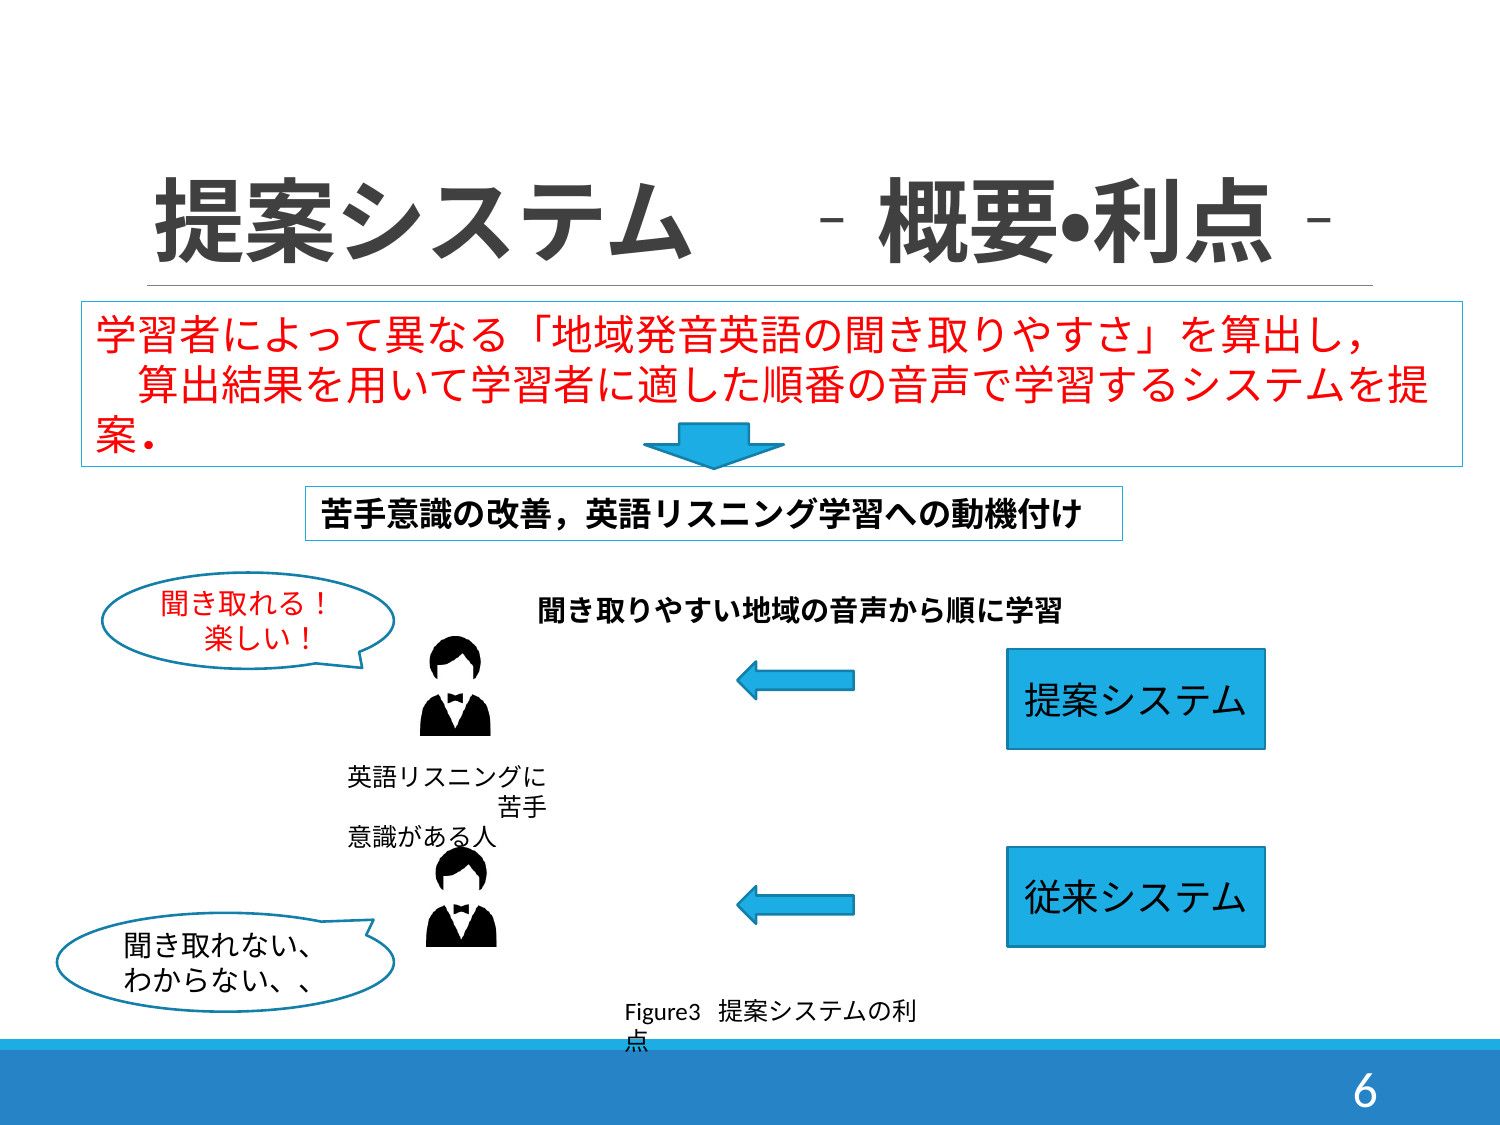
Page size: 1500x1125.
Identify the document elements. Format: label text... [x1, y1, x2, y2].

text_box 学習者によって異なる「地域発音英語の聞き取りやすさ」を算出し， 算出結果を用いて学習者に適した順番の音声で学習するシステムを提案． [81, 301, 1463, 467]
text_box 提案システム [1006, 648, 1266, 750]
title 提案システム ‐概要・利点‐ [138, 156, 1500, 282]
text_box 苦手意識の改善，英語リスニング学習への動機付け [305, 486, 1123, 541]
text_box 従来システム [1006, 846, 1266, 948]
text_box [642, 422, 786, 471]
text_box 英語リスニングに 苦手意識がある人 [332, 754, 578, 860]
text_box 聞き取りやすい地域の音声から順に学習 [522, 584, 1095, 635]
text_box [736, 884, 855, 926]
slide_number 6 [1231, 1057, 1393, 1118]
text_box 聞き取れない、わからない、、 [55, 911, 396, 1013]
text_box 聞き取れる！ 楽しい！ [100, 571, 396, 671]
text_box Figure3 提案システムの利点 [610, 987, 958, 1063]
picture [410, 847, 511, 948]
text_box [736, 660, 855, 701]
picture [405, 636, 506, 737]
